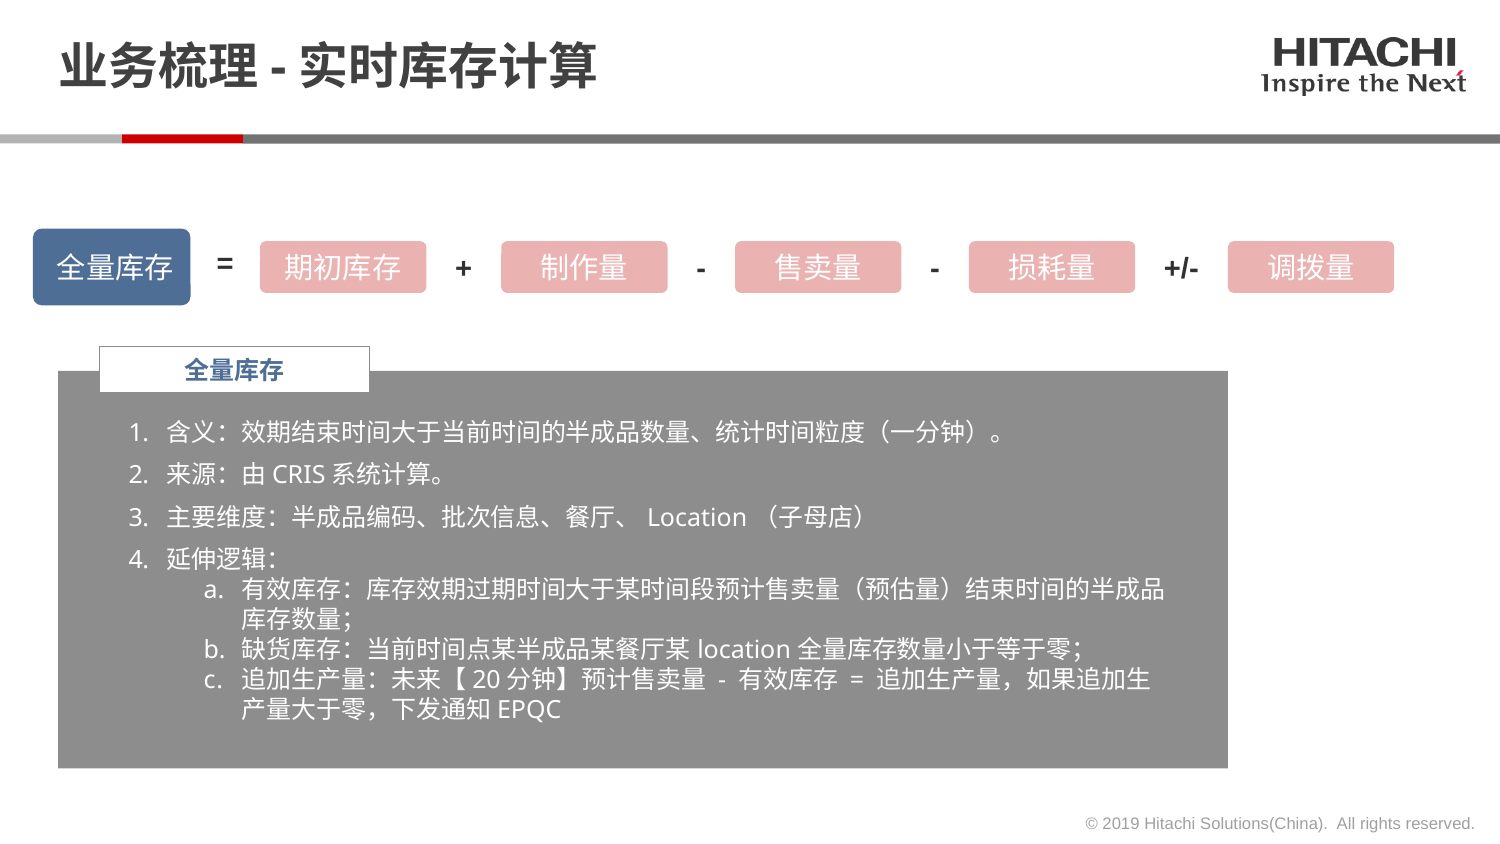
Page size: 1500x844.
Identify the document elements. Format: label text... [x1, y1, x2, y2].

text_box - [915, 241, 955, 292]
text_box 调拨量 [1225, 239, 1397, 296]
text_box 售卖量 [732, 239, 904, 296]
text_box - [681, 241, 721, 292]
text_box [56, 369, 1230, 770]
text_box +/- [1149, 241, 1214, 292]
text_box 含义：效期结束时间大于当前时间的半成品数量、统计时间粒度（一分钟）。 来源：由CRIS系统计算。 主要维度：半成品编码、批次信息、餐厅、Location（子母店） 延伸逻辑： 有效库存：库存效期过期时间大于某时间段预计售卖量（预估量）结束时间的半成品库存数量； 缺货库存：当前时间点某半成品某餐厅某location全量库存数量小于等于零； 追加生产量：未来【20分钟】预计售卖量 - 有效库存 = 追加生产量，如果追加生产量大于零，下发通知EPQC [113, 408, 1189, 731]
title 业务梳理-实时库存计算 [43, 8, 1200, 129]
text_box 损耗量 [966, 239, 1138, 296]
text_box = [201, 236, 249, 287]
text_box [32, 228, 191, 306]
text_box 制作量 [499, 239, 670, 296]
text_box 全量库存 [97, 344, 371, 394]
text_box + [440, 241, 487, 292]
text_box 期初库存 [257, 239, 429, 296]
picture [1261, 37, 1466, 96]
